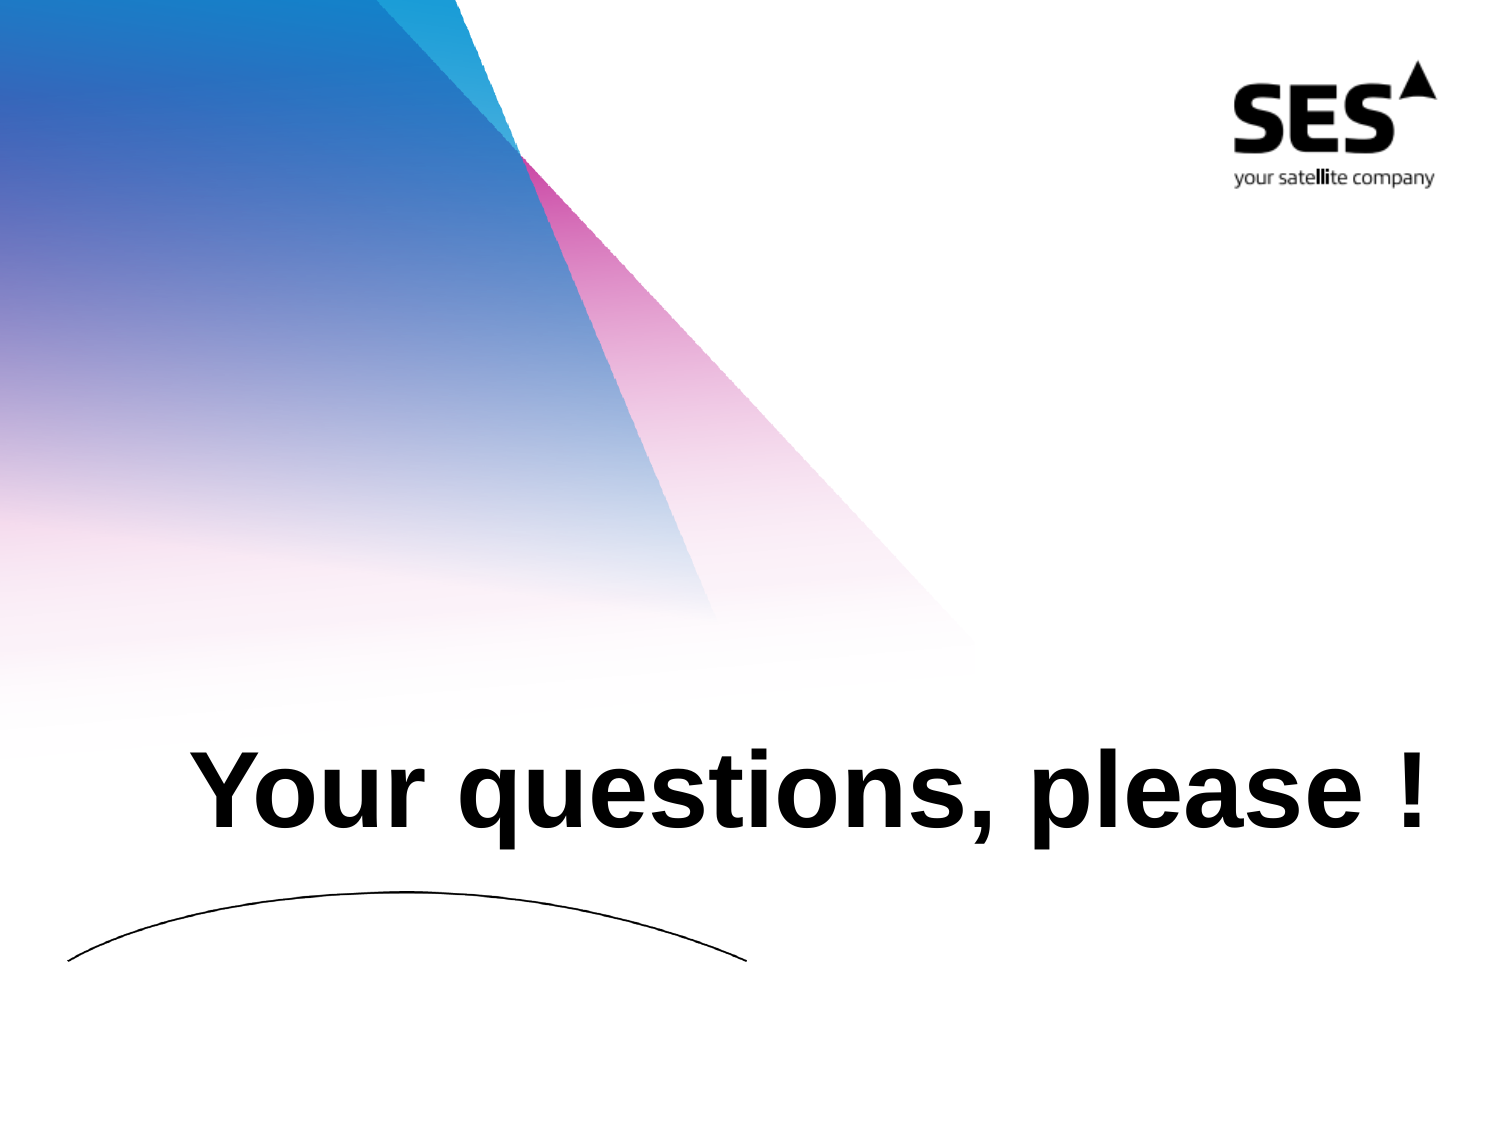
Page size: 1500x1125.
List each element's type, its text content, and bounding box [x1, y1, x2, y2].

picture [0, 0, 975, 804]
text_box Your questions, please ! [176, 697, 1474, 849]
picture [1204, 31, 1465, 212]
picture [67, 890, 748, 962]
